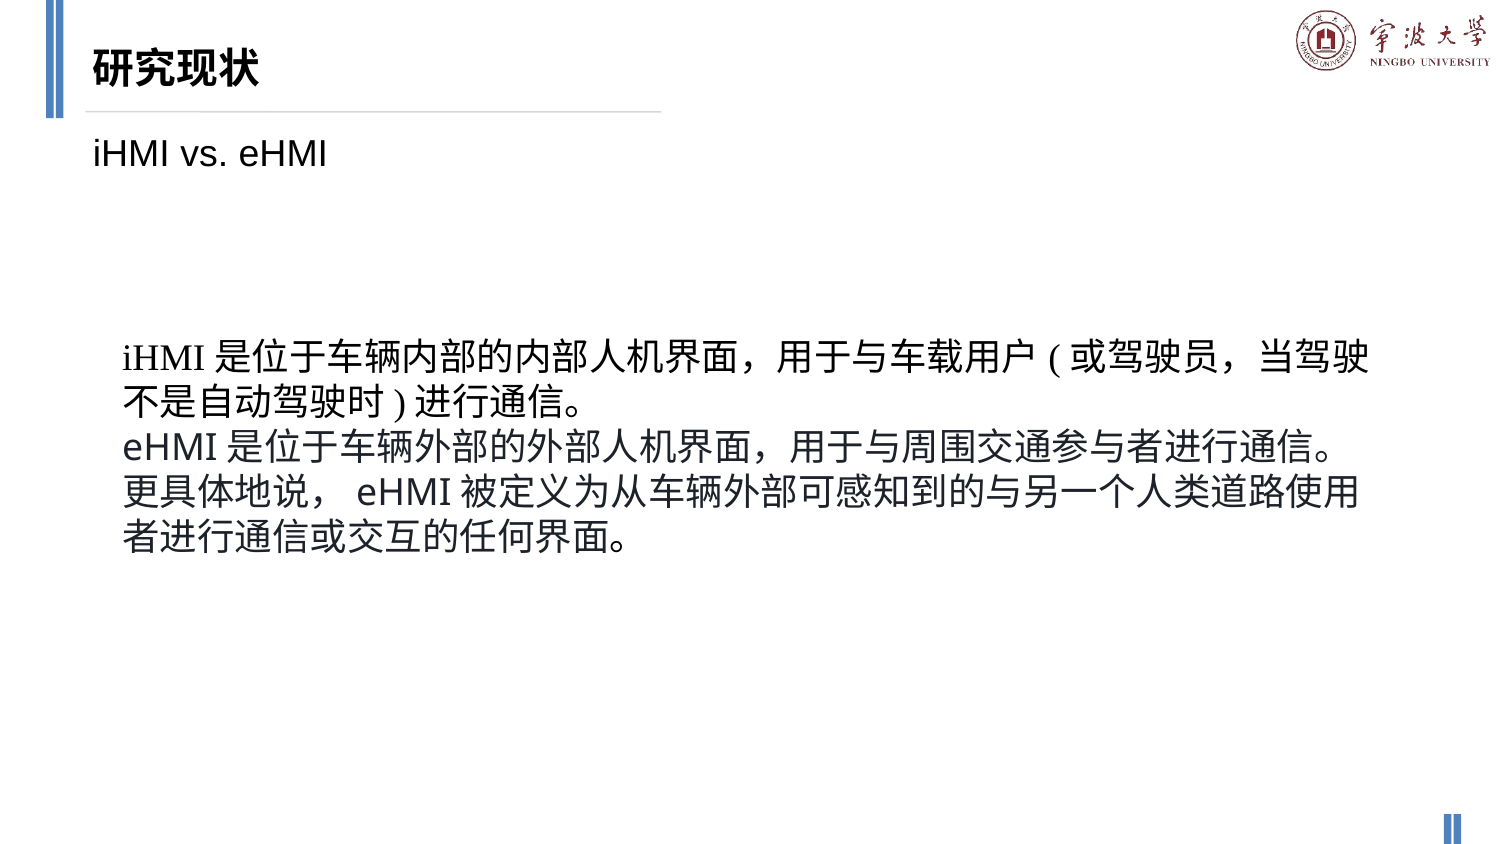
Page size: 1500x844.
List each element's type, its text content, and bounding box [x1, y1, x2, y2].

text_box iHMI是位于车辆内部的内部人机界面，用于与车载用户(或驾驶员，当驾驶不是自动驾驶时)进行通信。 eHMI是位于车辆外部的外部人机界面，用于与周围交通参与者进行通信。更具体地说，eHMI被定义为从车辆外部可感知到的与另一个人类道路使用者进行通信或交互的任何界面。 [107, 325, 1392, 566]
list 研究现状 [78, 34, 684, 110]
text_box iHMI vs. eHMI [78, 121, 830, 182]
picture [1281, 0, 1500, 84]
